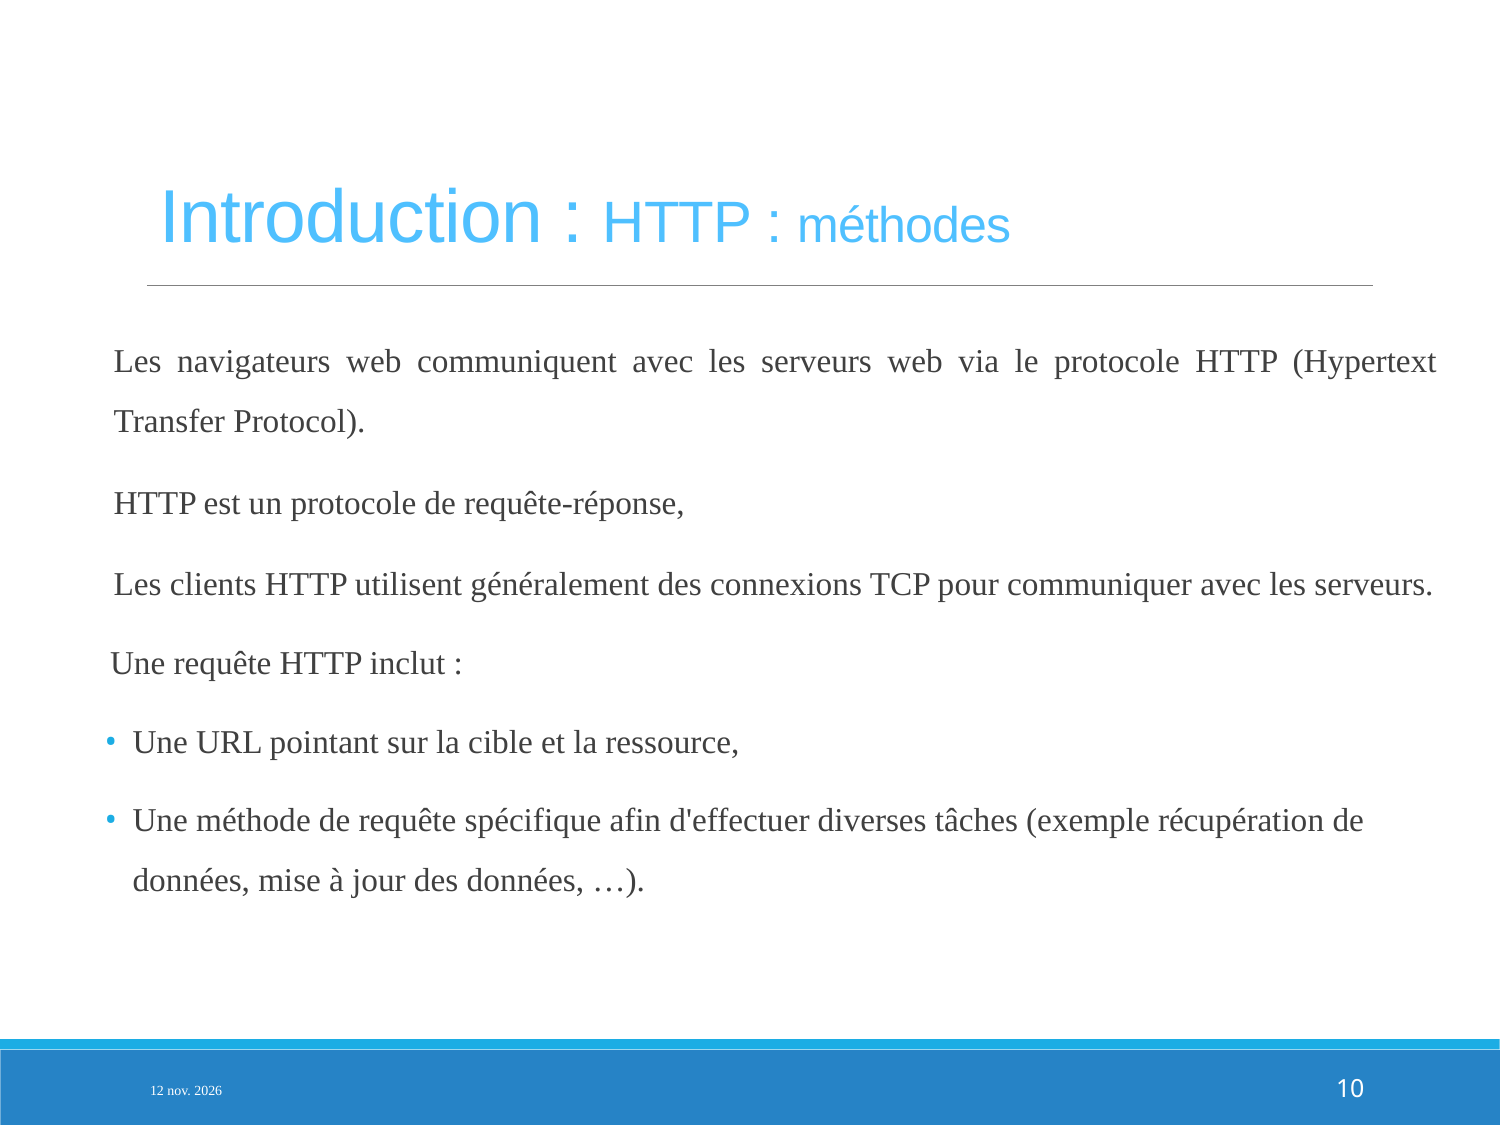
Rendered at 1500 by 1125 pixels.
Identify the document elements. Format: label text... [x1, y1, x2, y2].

list Les navigateurs web communiquent avec les serveurs web via le protocole HTTP (Hypertext Transfer Protocol). HTTP est un protocole de requête-réponse, Les clients HTTP utilisent généralement des connexions TCP pour communiquer avec les serveurs. Une requête HTTP inclut : Une URL pointant sur la cible et la ressource, Une méthode de requête spécifique afin d'effectuer diverses tâches (exemple récupération de données, mise à jour des données, …). [102, 312, 1440, 1023]
slide_number 3-fév.-25 [135, 1059, 440, 1120]
title Introduction : HTTP : méthodes [144, 102, 1321, 266]
slide_number 10 [1218, 1059, 1380, 1120]
